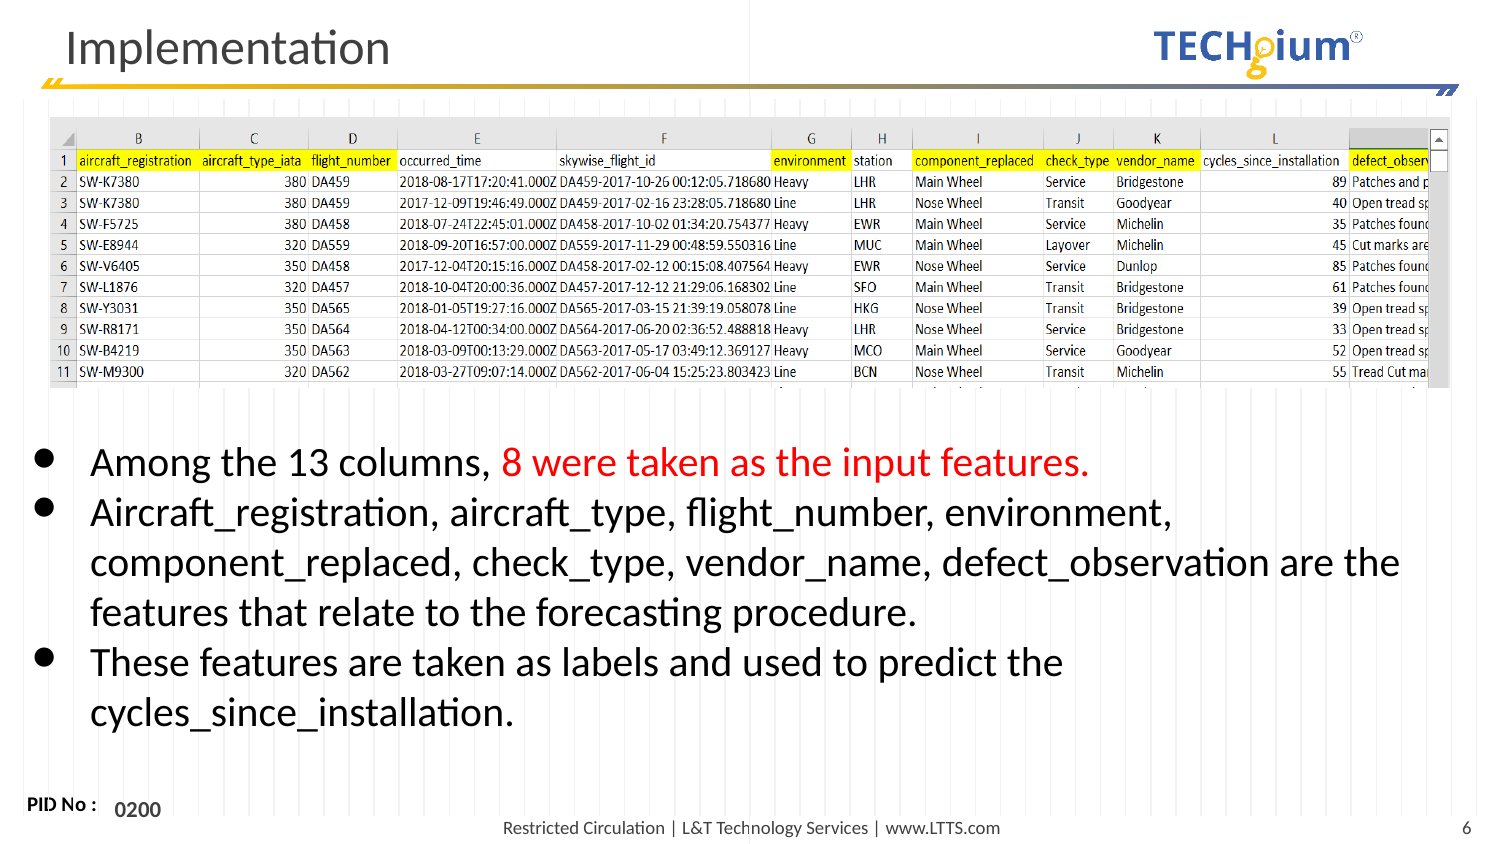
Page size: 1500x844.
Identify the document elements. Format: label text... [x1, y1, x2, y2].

picture [49, 117, 1451, 389]
list 0200 [99, 787, 183, 832]
title Implementation [50, 0, 1450, 83]
text_box Among the 13 columns, 8 were taken as the input features. Aircraft_registration, aircraft_type, flight_number, environment, component_replaced, check_type, vendor_name, defect_observation are the features that relate to the forecasting procedure. These features are taken as labels and used to predict the cycles_since_installation. [0, 419, 1457, 750]
